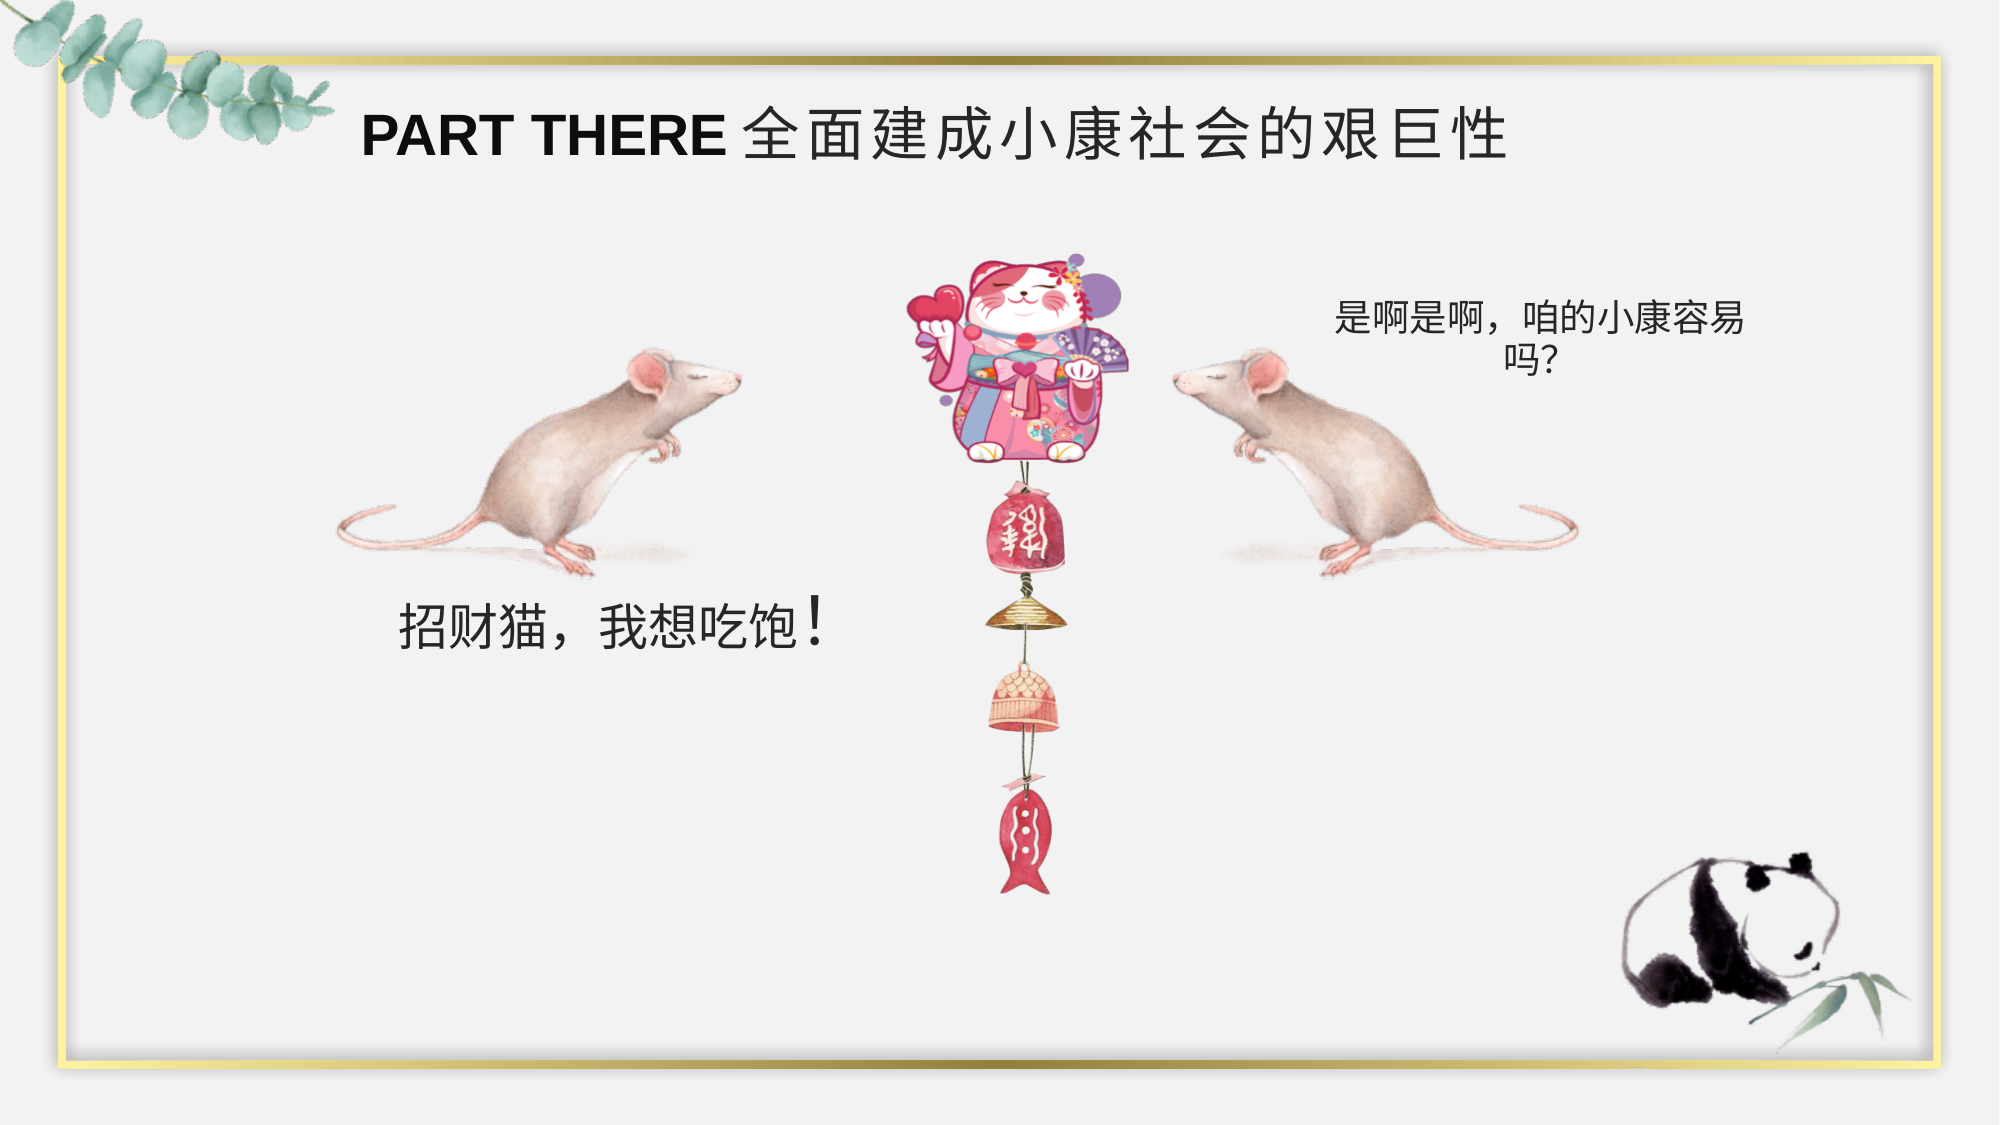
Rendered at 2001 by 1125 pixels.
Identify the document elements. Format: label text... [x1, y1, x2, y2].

picture [0, 0, 349, 233]
text_box 招财猫，我想吃饱！ [311, 616, 878, 666]
text_box [0, 0, 2000, 1125]
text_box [878, 243, 1141, 922]
text_box 是啊是啊，咱的小康容易吗？ [1327, 297, 1754, 388]
picture [1591, 761, 1923, 1069]
text_box PART THERE全面建成小康社会的艰巨性 [349, 90, 1676, 243]
picture [1140, 312, 1613, 628]
picture [303, 312, 775, 628]
text_box [57, 55, 1942, 1070]
